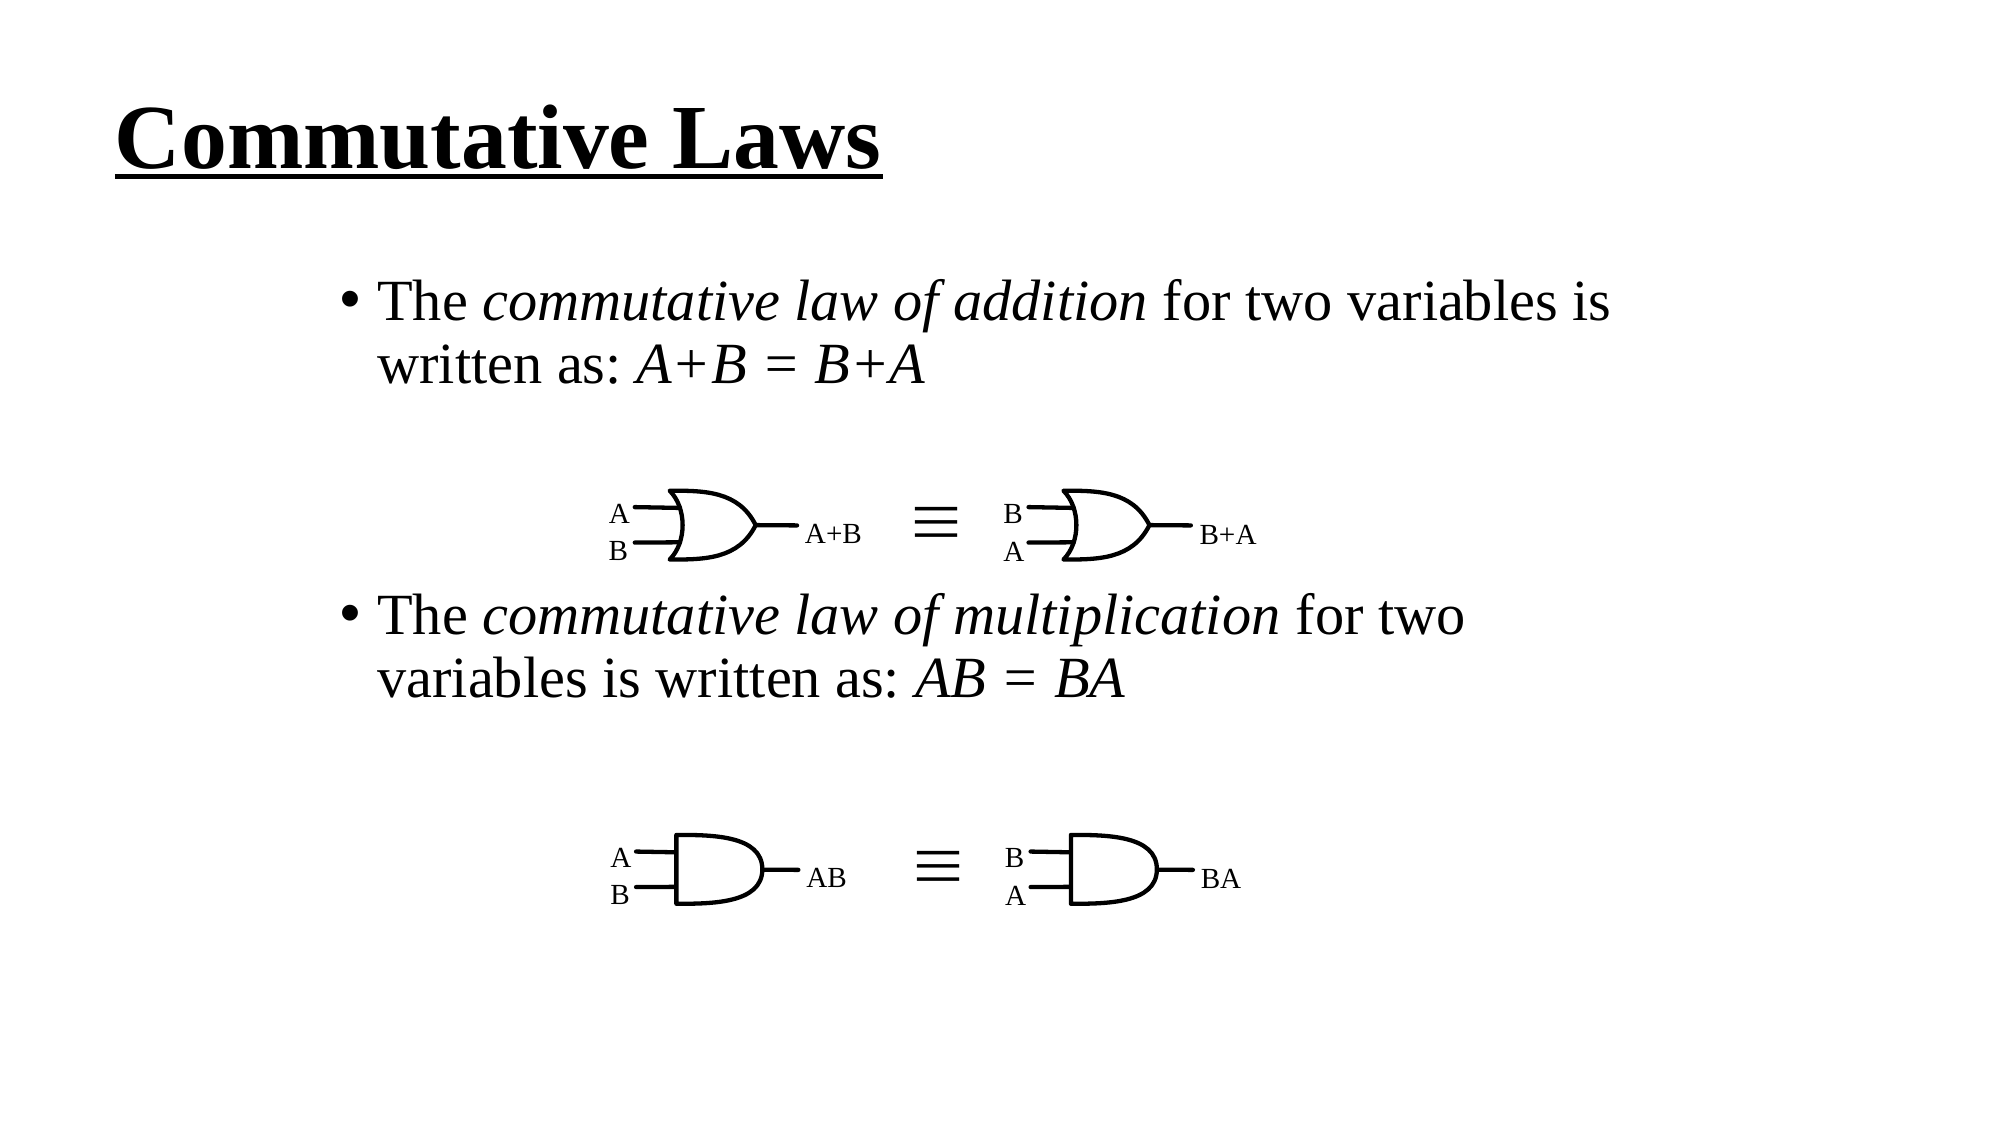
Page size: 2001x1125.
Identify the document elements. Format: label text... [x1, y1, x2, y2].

text_box B [990, 831, 1040, 868]
picture [1075, 785, 1149, 953]
picture [1072, 441, 1147, 609]
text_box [898, 838, 960, 894]
text_box B [595, 867, 645, 918]
text_box A [990, 868, 1041, 919]
text_box A [988, 524, 1040, 575]
text_box A [595, 830, 647, 881]
list The commutative law of addition for two variables is written as: A+B = B+A The commutative law of multiplication for two variables is written as: AB = BA [324, 262, 1637, 1005]
text_box B [988, 487, 1038, 524]
text_box A+B [790, 506, 877, 557]
text_box BA [1186, 851, 1257, 902]
picture [680, 785, 754, 953]
text_box A [594, 486, 645, 537]
picture [679, 441, 753, 609]
text_box AB [791, 850, 862, 901]
text_box B+A [1184, 507, 1272, 558]
title Commutative Laws [99, 45, 1900, 233]
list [896, 494, 958, 550]
text_box B [594, 524, 644, 574]
